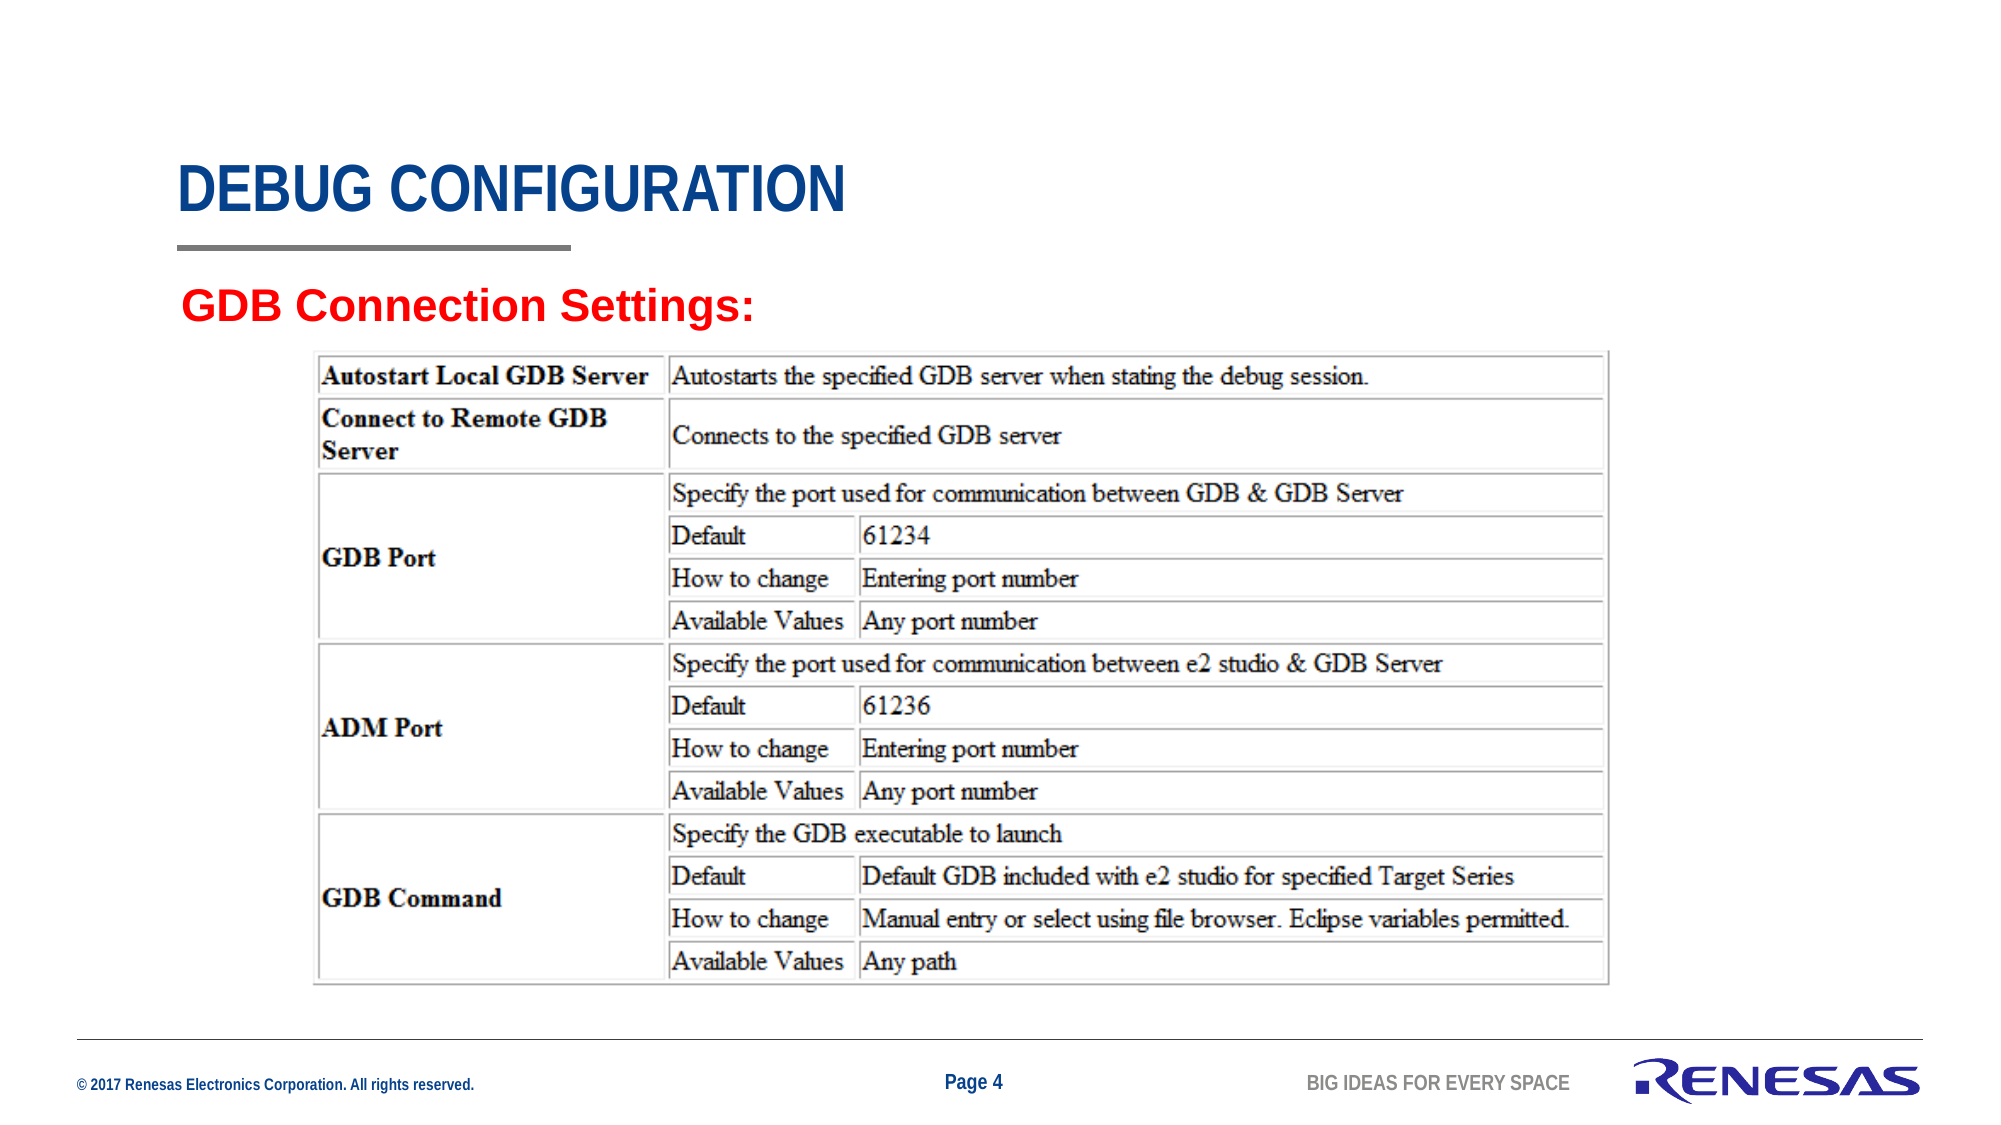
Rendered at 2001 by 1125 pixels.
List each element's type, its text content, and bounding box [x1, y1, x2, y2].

title DEBUG CONFIGURATION [177, 153, 1575, 227]
slide_number Page 4 [944, 1067, 1056, 1095]
list GDB Connection Settings: [181, 264, 1819, 325]
picture [1631, 1056, 1923, 1106]
picture [310, 348, 1616, 994]
